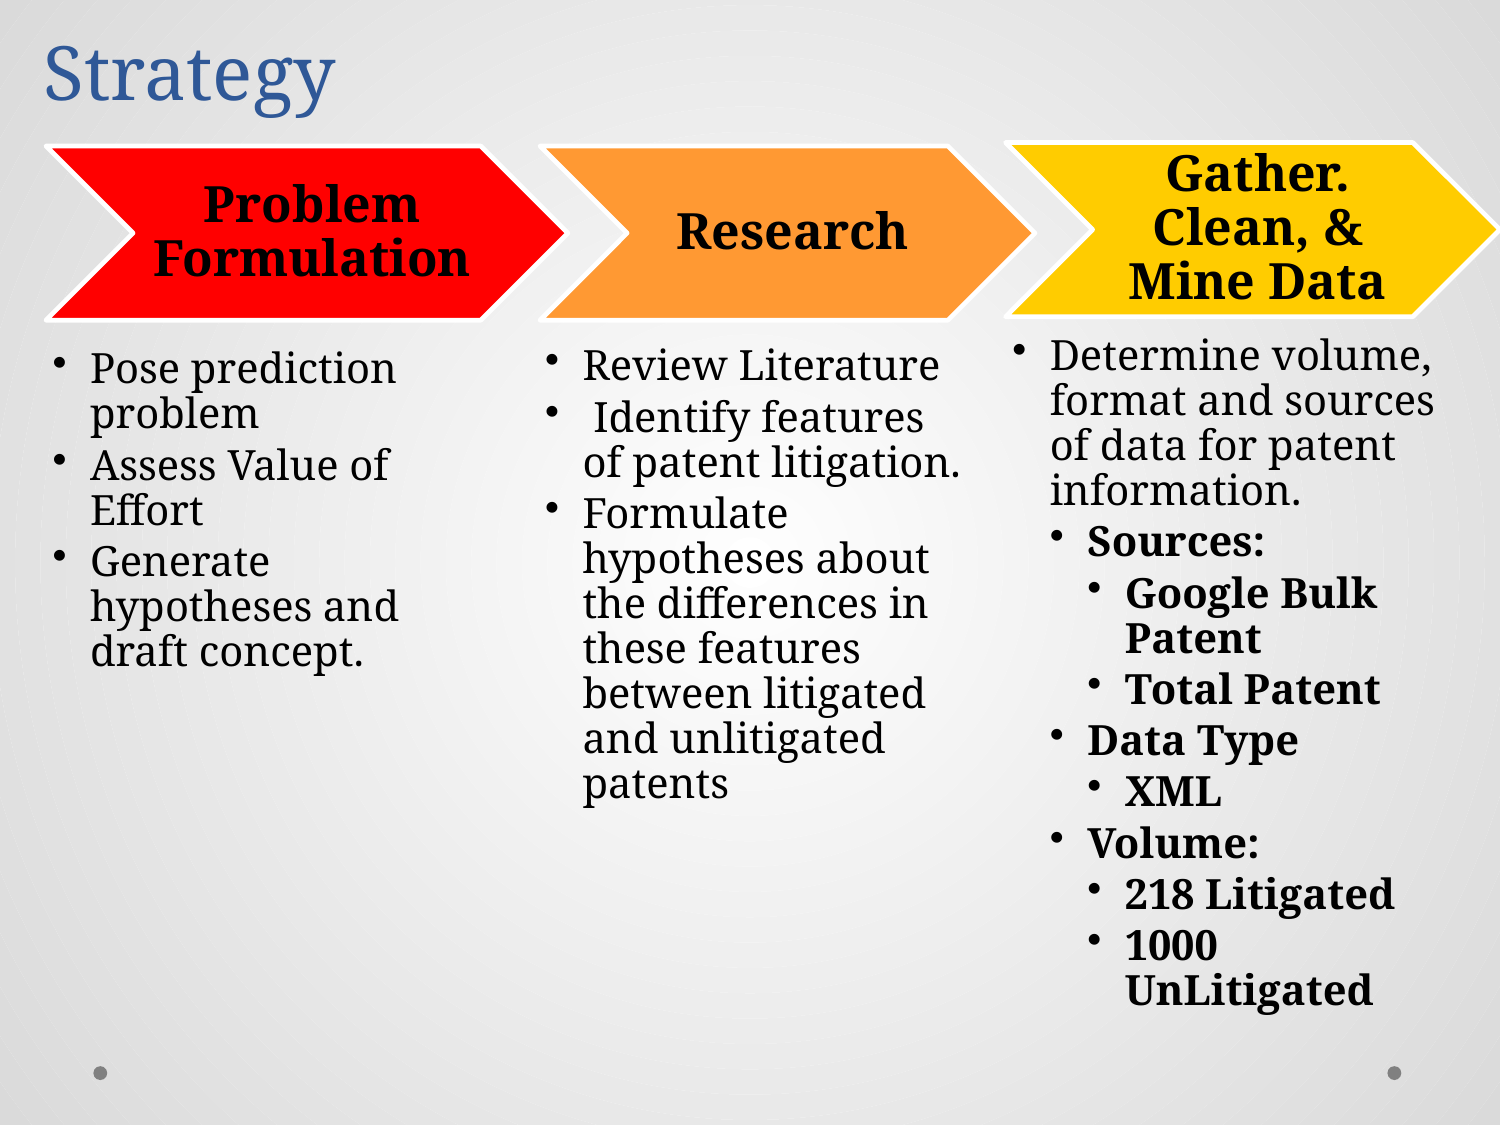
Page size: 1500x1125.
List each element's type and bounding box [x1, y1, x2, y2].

text_box [12, 17, 1500, 1125]
